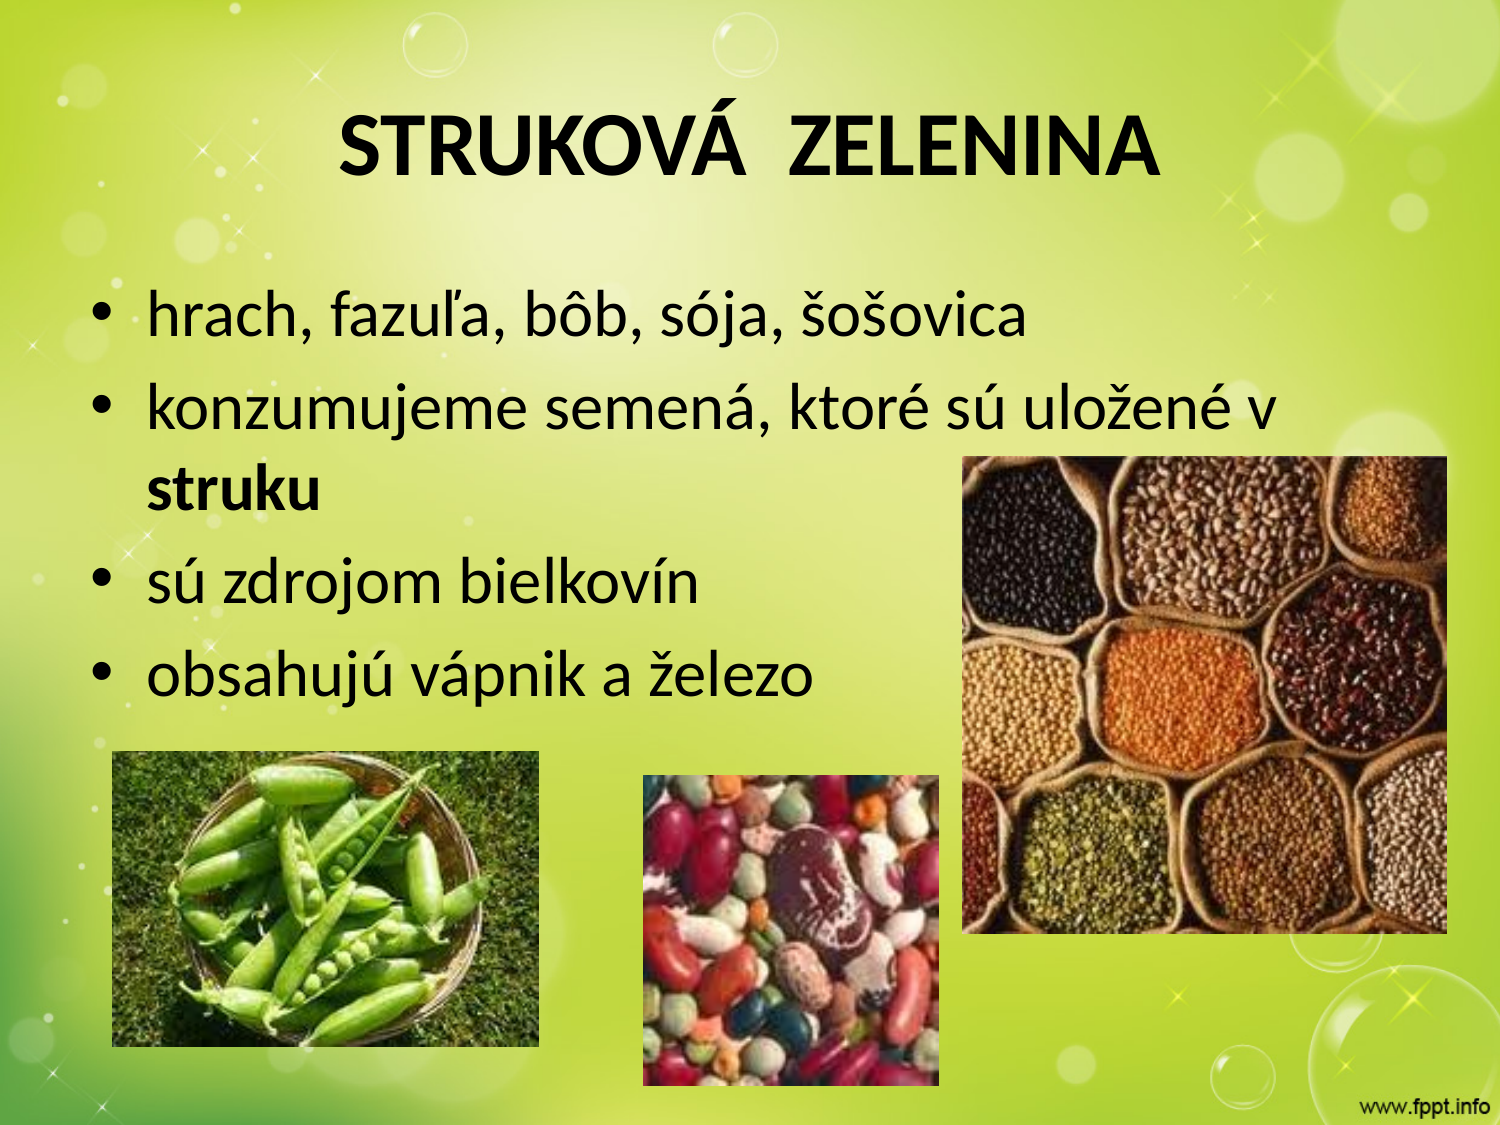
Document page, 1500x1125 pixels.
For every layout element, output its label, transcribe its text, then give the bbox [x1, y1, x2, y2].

picture [0, 0, 1500, 1125]
title STRUKOVÁ ZELENINA [75, 45, 1425, 233]
list hrach, fazuľa, bôb, sója, šošovica konzumujeme semená, ktoré sú uložené v struku sú zdrojom bielkovín obsahujú vápnik a železo [75, 262, 1425, 1005]
